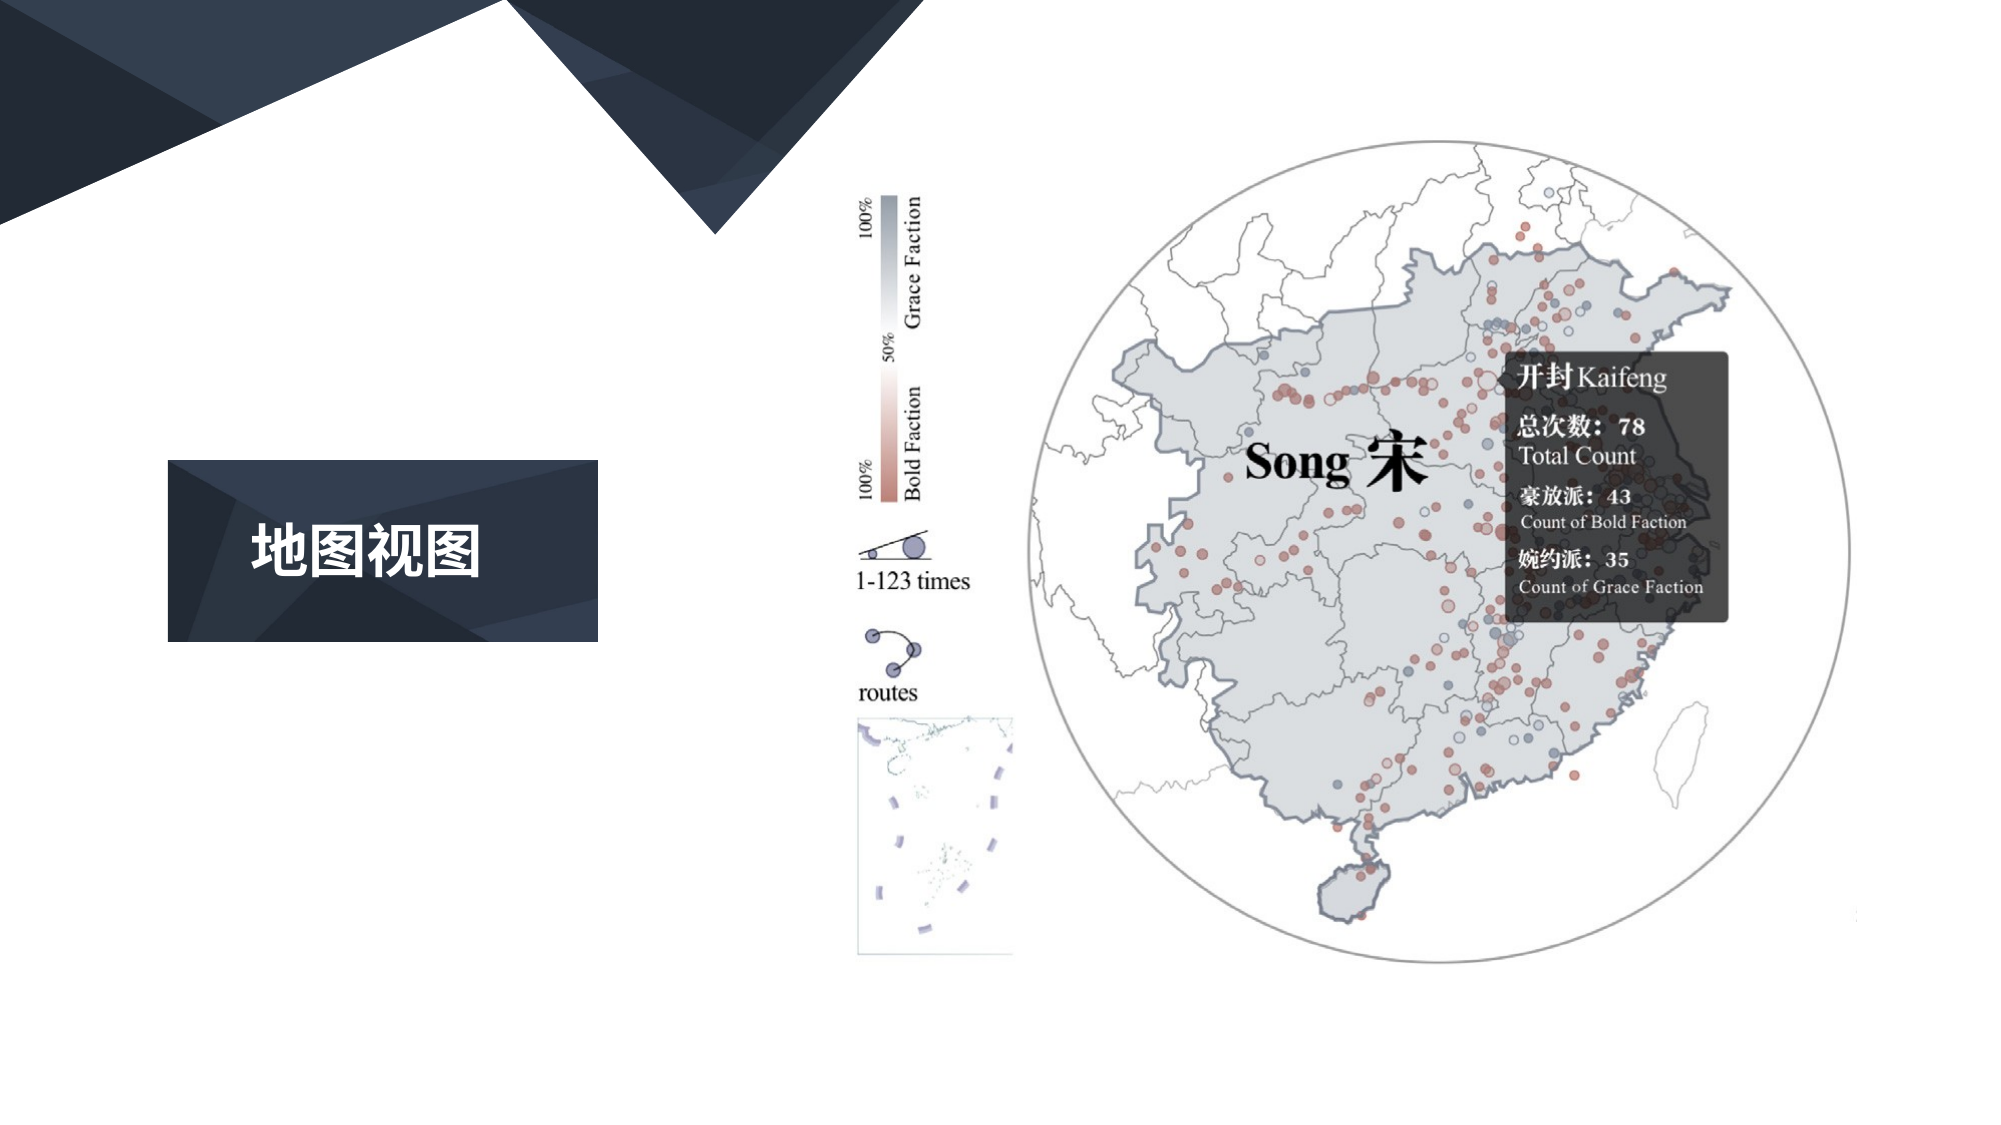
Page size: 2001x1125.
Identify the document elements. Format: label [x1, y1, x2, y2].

text_box [167, 460, 771, 663]
text_box [0, 0, 2000, 1125]
picture [506, 0, 1857, 967]
